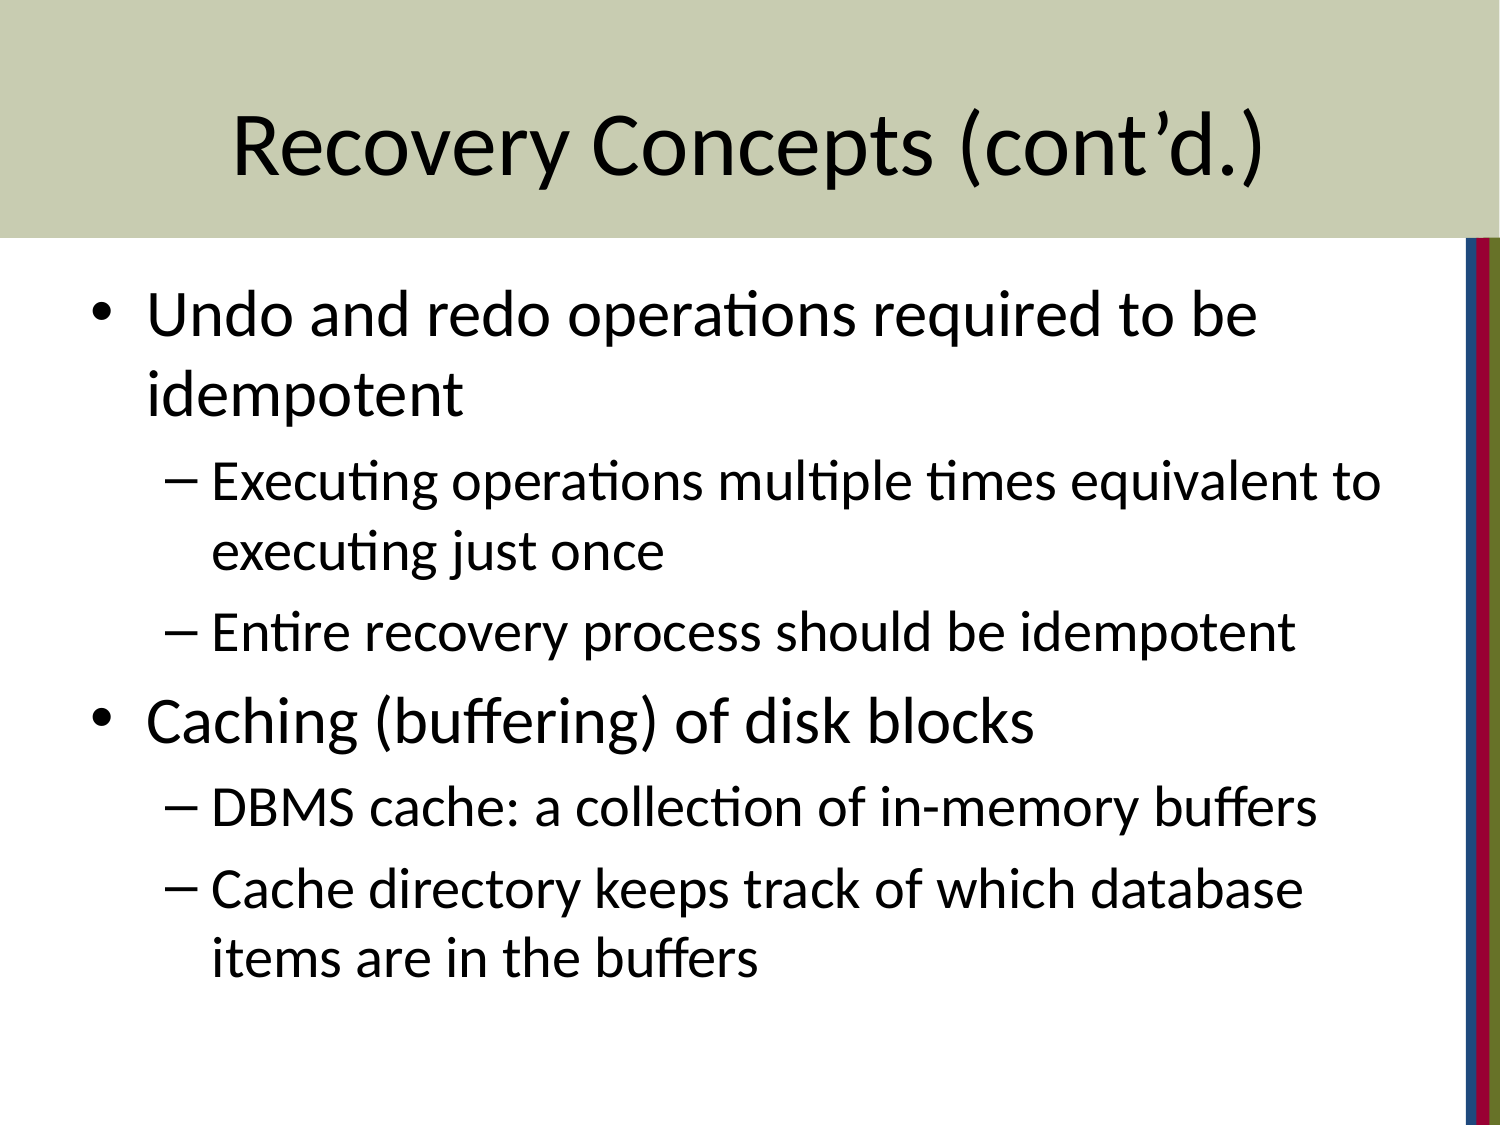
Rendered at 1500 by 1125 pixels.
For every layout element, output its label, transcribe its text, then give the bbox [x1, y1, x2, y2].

title Recovery Concepts (cont’d.) [75, 45, 1425, 233]
list Undo and redo operations required to be idempotent Executing operations multiple times equivalent to executing just once Entire recovery process should be idempotent Caching (buffering) of disk blocks DBMS cache: a collection of in-memory buffers Cache directory keeps track of which database items are in the buffers [75, 262, 1425, 1005]
